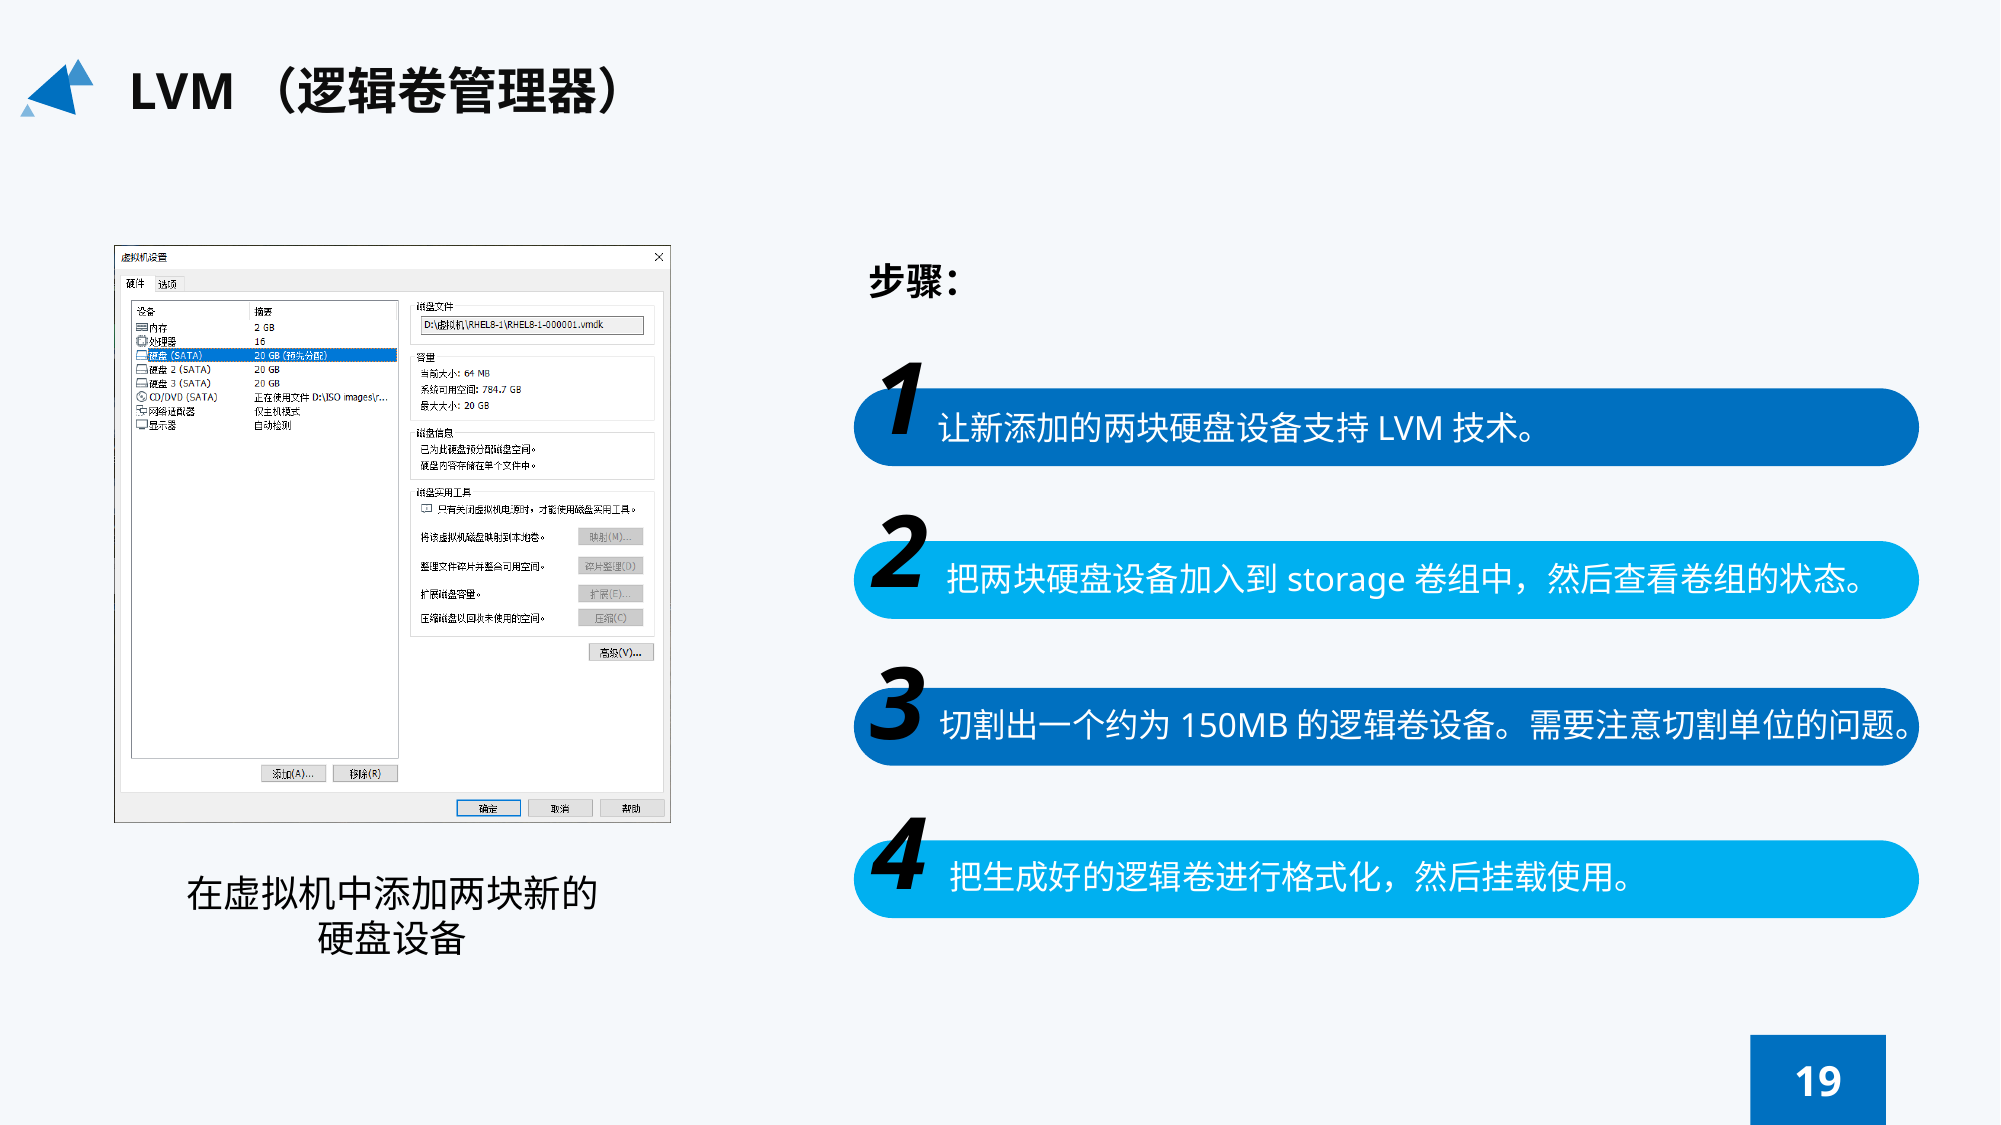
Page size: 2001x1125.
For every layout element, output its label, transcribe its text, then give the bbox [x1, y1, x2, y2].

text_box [853, 327, 1920, 467]
text_box 步骤： [853, 250, 1411, 311]
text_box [853, 782, 1920, 919]
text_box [20, 58, 94, 117]
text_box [853, 479, 1920, 619]
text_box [1750, 1034, 1886, 1125]
picture [114, 245, 671, 823]
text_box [853, 632, 1944, 769]
text_box LVM（逻辑卷管理器） [113, 52, 1086, 127]
text_box 在虚拟机中添加两块新的 硬盘设备 [114, 863, 671, 968]
